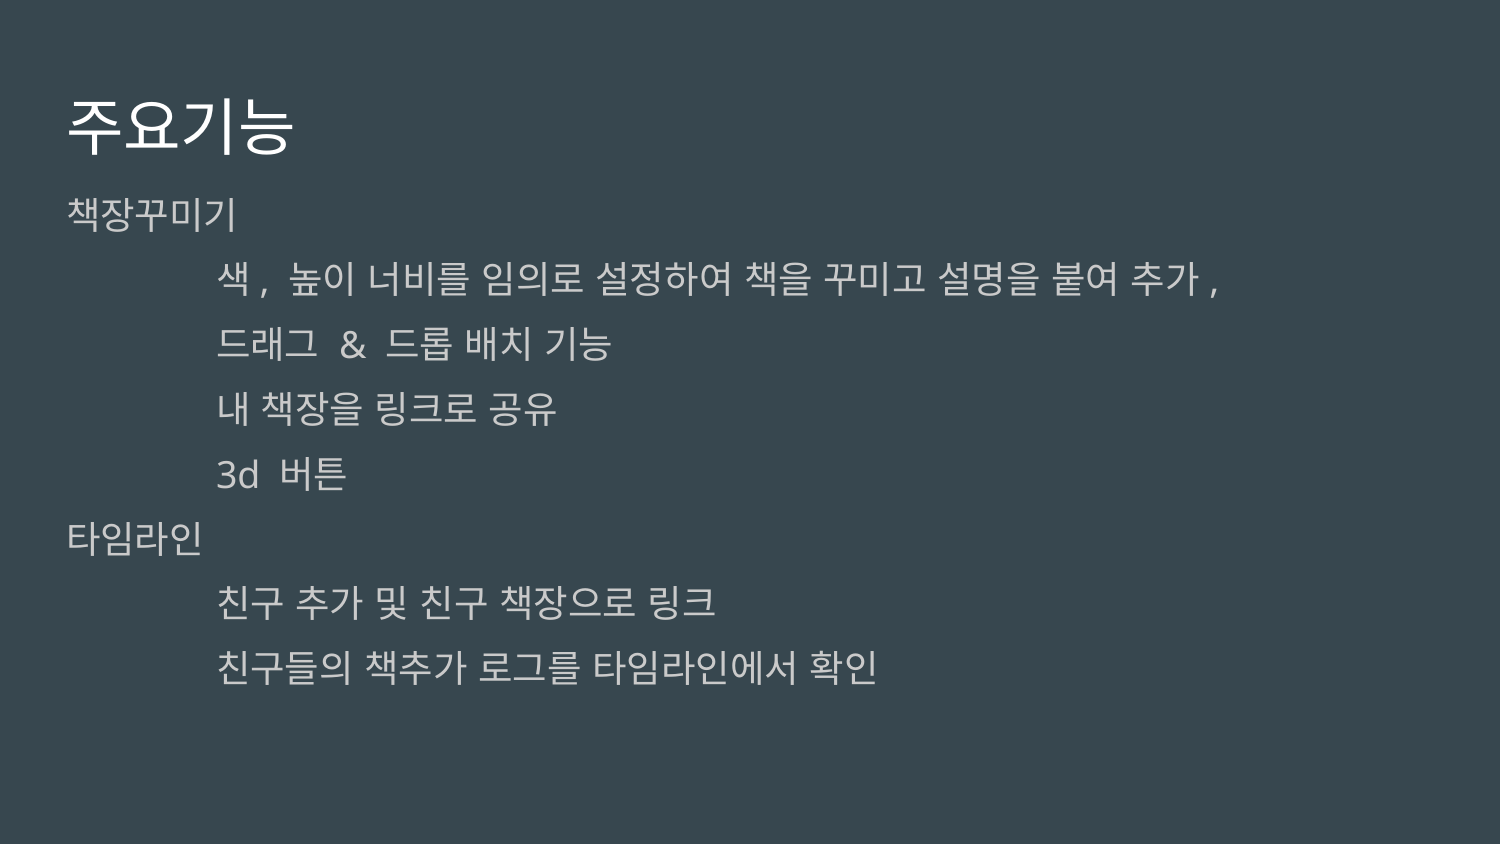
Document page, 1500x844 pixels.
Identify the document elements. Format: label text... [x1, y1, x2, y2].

title 주요기능 [51, 72, 1449, 167]
list 책장꾸미기 색, 높이 너비를 임의로 설정하여 책을 꾸미고 설명을 붙여 추가, 드래그 & 드롭 배치 기능 내 책장을 링크로 공유 3d 버튼 타임라인 친구 추가 및 친구 책장으로 링크 친구들의 책추가 로그를 타임라인에서 확인 [51, 189, 1449, 750]
